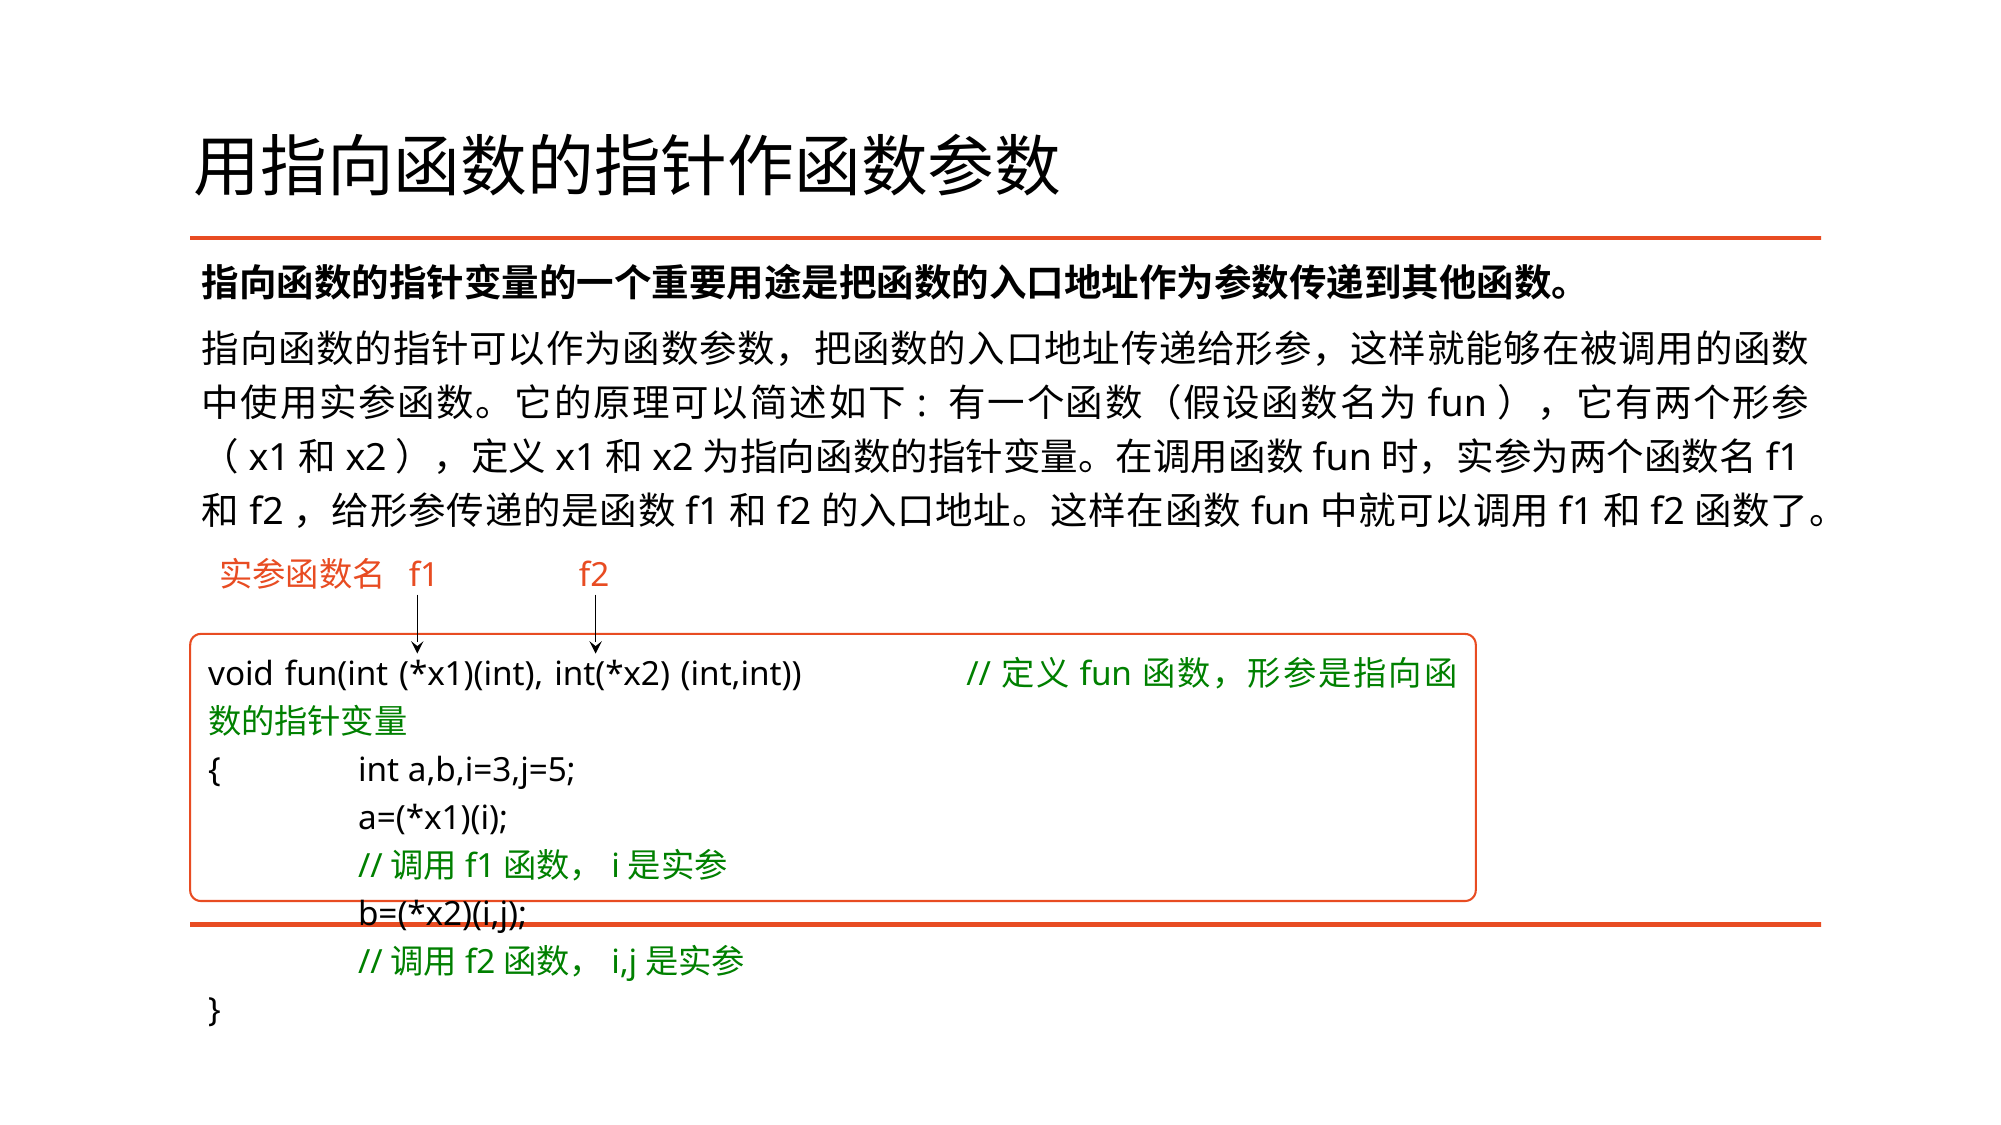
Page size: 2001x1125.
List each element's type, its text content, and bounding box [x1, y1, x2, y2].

text_box void fun(int (*x1)(int), int(*x2) (int,int)) //定义fun函数，形参是指向函数的指针变量 { int a,b,i=3,j=5; a=(*x1)(i); //调用f1函数，i是实参 b=(*x2)(i,j); //调用f2函数，i,j是实参 } [189, 632, 1477, 903]
text_box 实参函数名 f1 f2 [204, 545, 987, 601]
title 用指向函数的指针作函数参数 [178, 60, 1365, 278]
